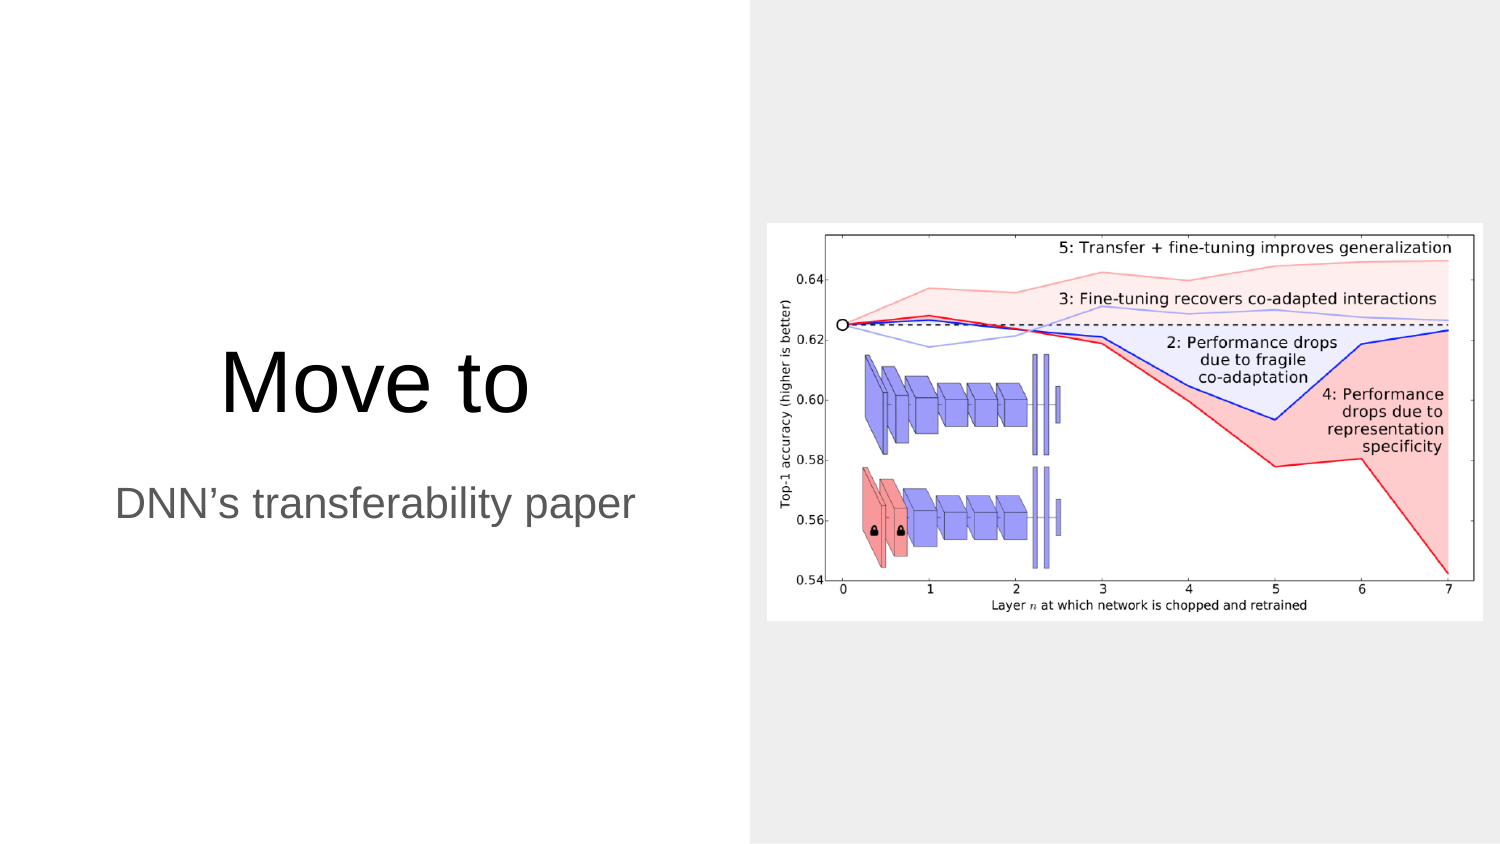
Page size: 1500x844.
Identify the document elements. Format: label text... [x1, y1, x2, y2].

subtitle DNN’s transferability paper [43, 459, 708, 663]
title Move to [43, 202, 708, 446]
picture [767, 223, 1483, 621]
